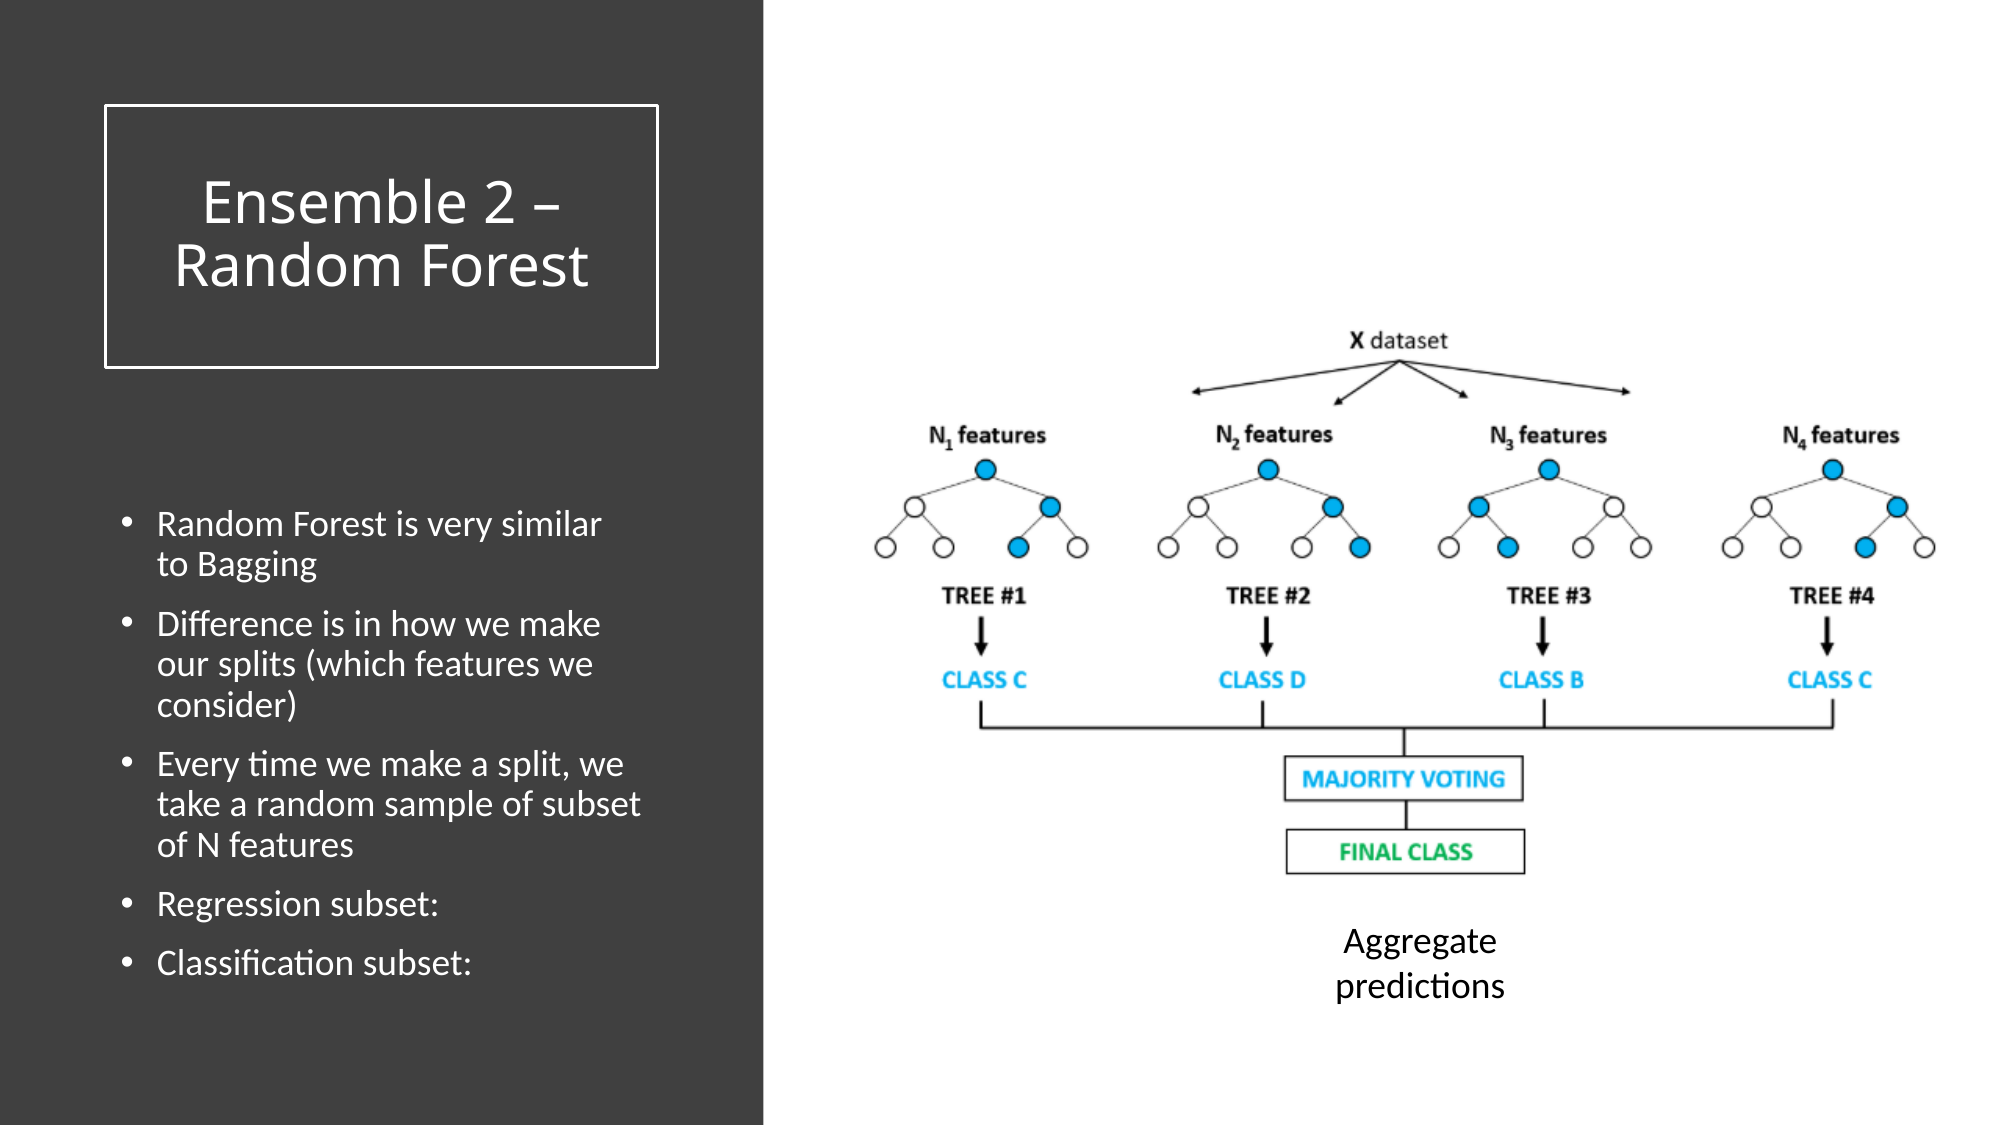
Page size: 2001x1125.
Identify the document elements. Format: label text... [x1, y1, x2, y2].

text_box Aggregate predictions [1312, 909, 1528, 1013]
text_box [0, 0, 764, 1125]
picture [869, 319, 1939, 909]
title Ensemble 2 – Random Forest [105, 105, 658, 368]
